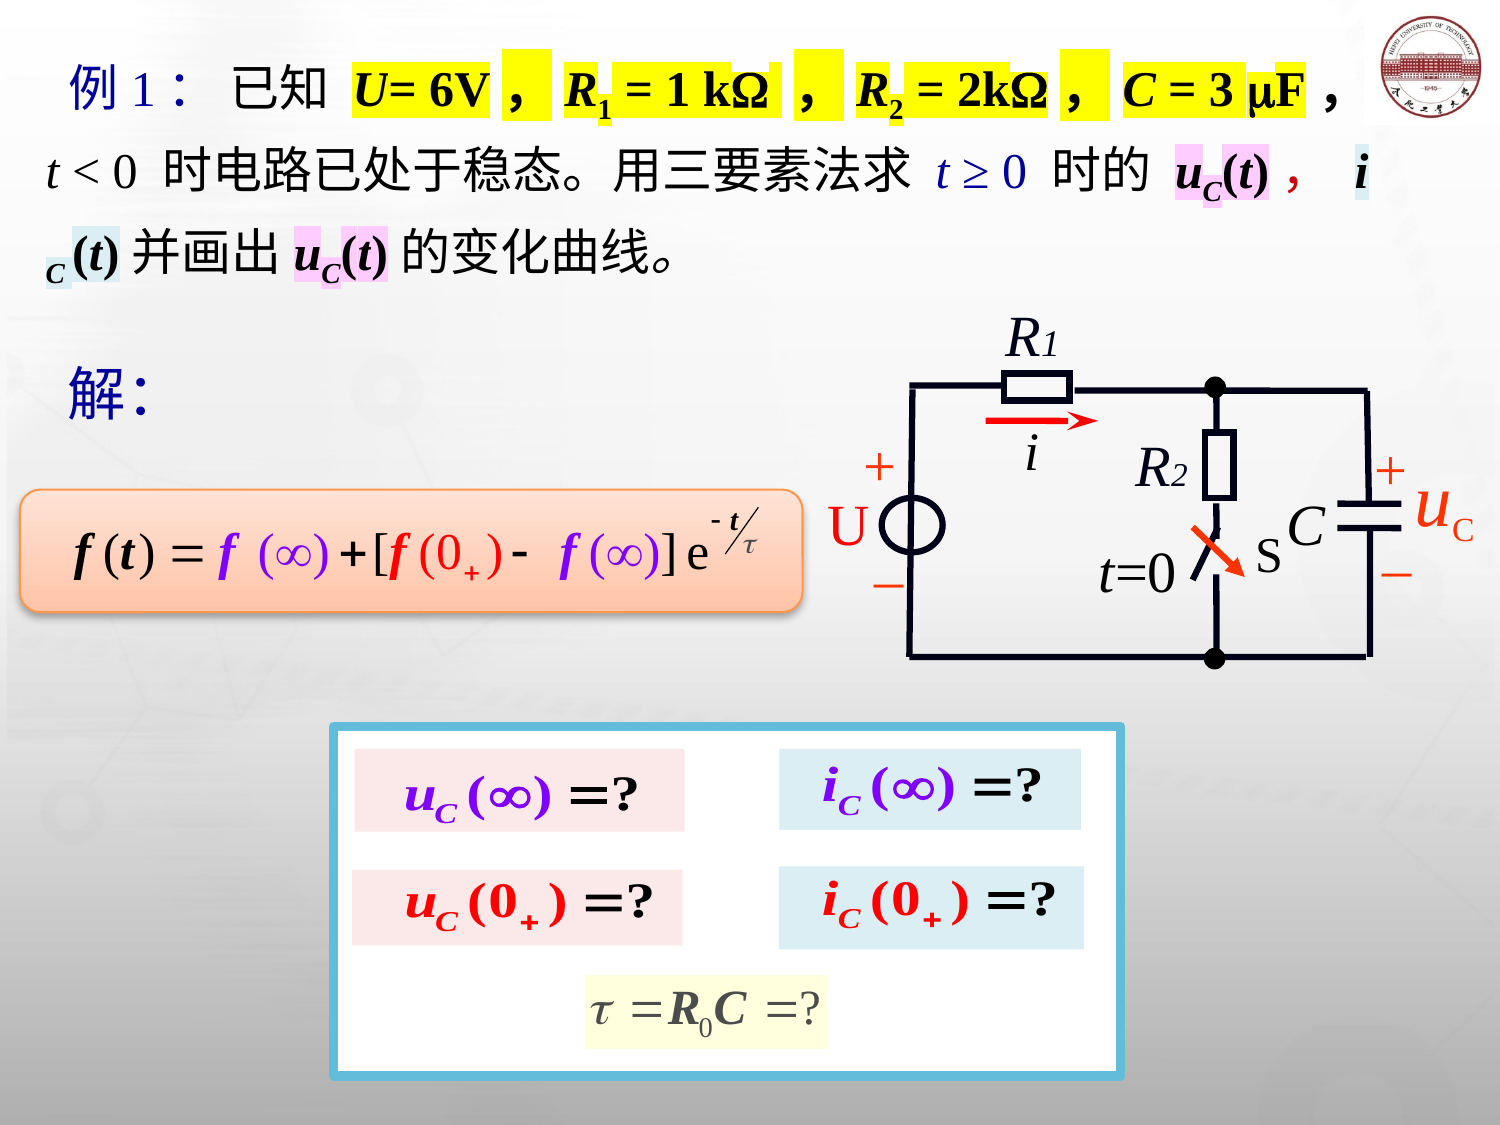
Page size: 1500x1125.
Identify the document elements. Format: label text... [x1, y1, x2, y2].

text_box 例1： 已知 U= 6V，R1 = 1 k ，R2 = 2k，C = 3 F，t < 0 时电路已处于稳态。用三要素法求 t ≥ 0 时的 uC(t)， i C (t)并画出uC(t)的变化曲线。 [30, 35, 1400, 297]
picture [0, 0, 1500, 1125]
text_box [584, 974, 828, 1050]
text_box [814, 290, 1491, 670]
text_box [19, 489, 804, 613]
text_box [778, 748, 1085, 950]
text_box [329, 722, 1125, 1081]
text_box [351, 748, 686, 946]
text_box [52, 349, 774, 436]
